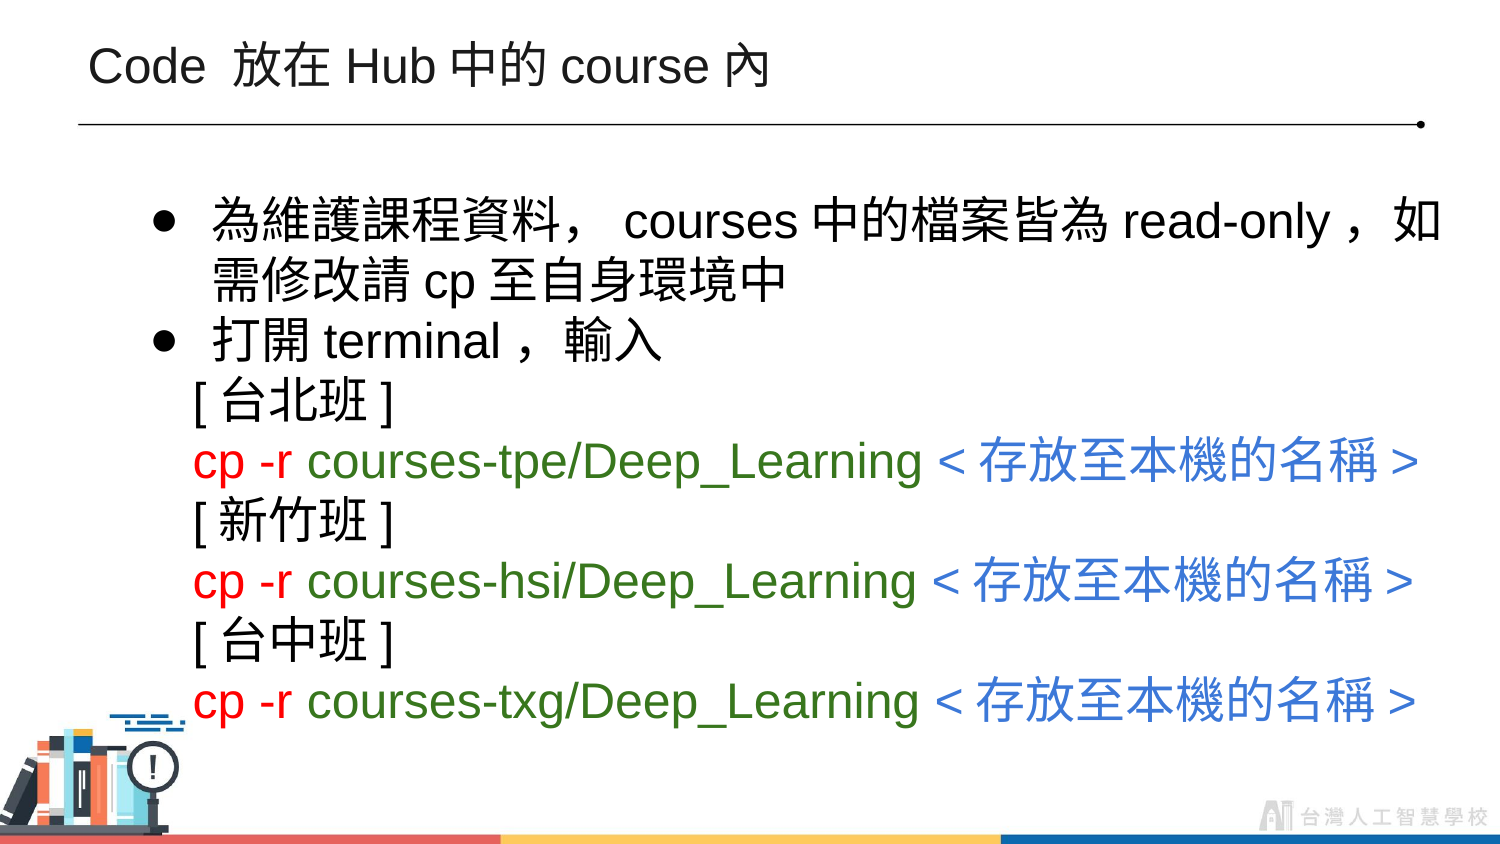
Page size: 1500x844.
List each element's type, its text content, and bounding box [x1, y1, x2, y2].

title Code 放在Hub中的course內 [72, 18, 1409, 117]
text_box 為維護課程資料，courses中的檔案皆為read-only，如需修改請cp至自身環境中 打開terminal，輸入 [台北班] cp -r courses-tpe/Deep_Learning <存放至本機的名稱> [新竹班] cp -r courses-hsi/Deep_Learning <存放至本機的名稱> [台中班] cp -r courses-txg/Deep_Learning <存放至本機的名稱> [121, 173, 1480, 634]
picture [0, 0, 1500, 844]
